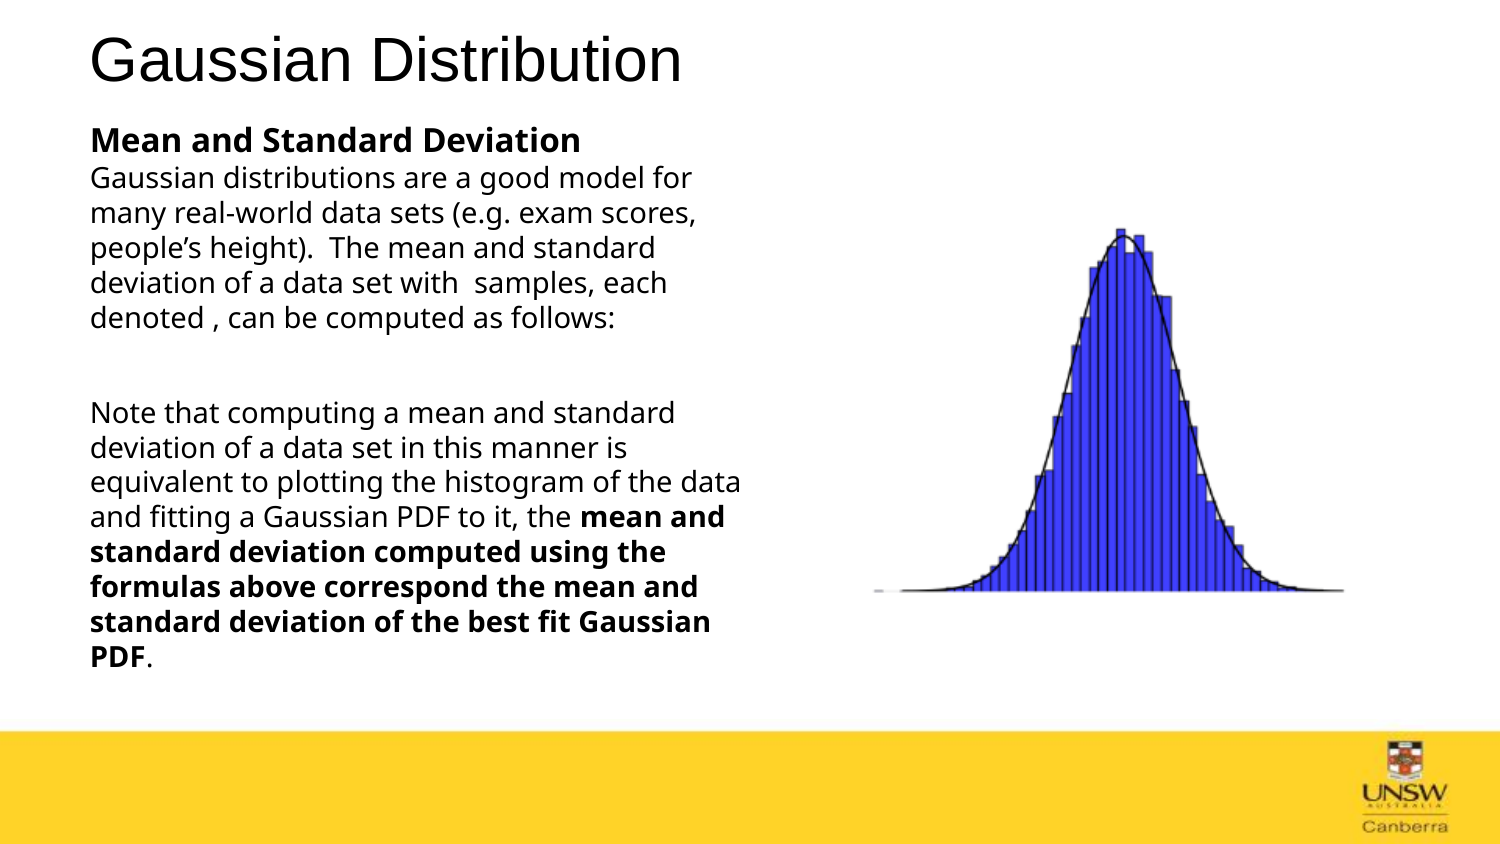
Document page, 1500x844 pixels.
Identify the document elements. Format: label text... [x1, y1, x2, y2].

picture [766, 150, 1433, 647]
title Gaussian Distribution [75, 11, 1425, 110]
picture [0, 719, 1500, 844]
